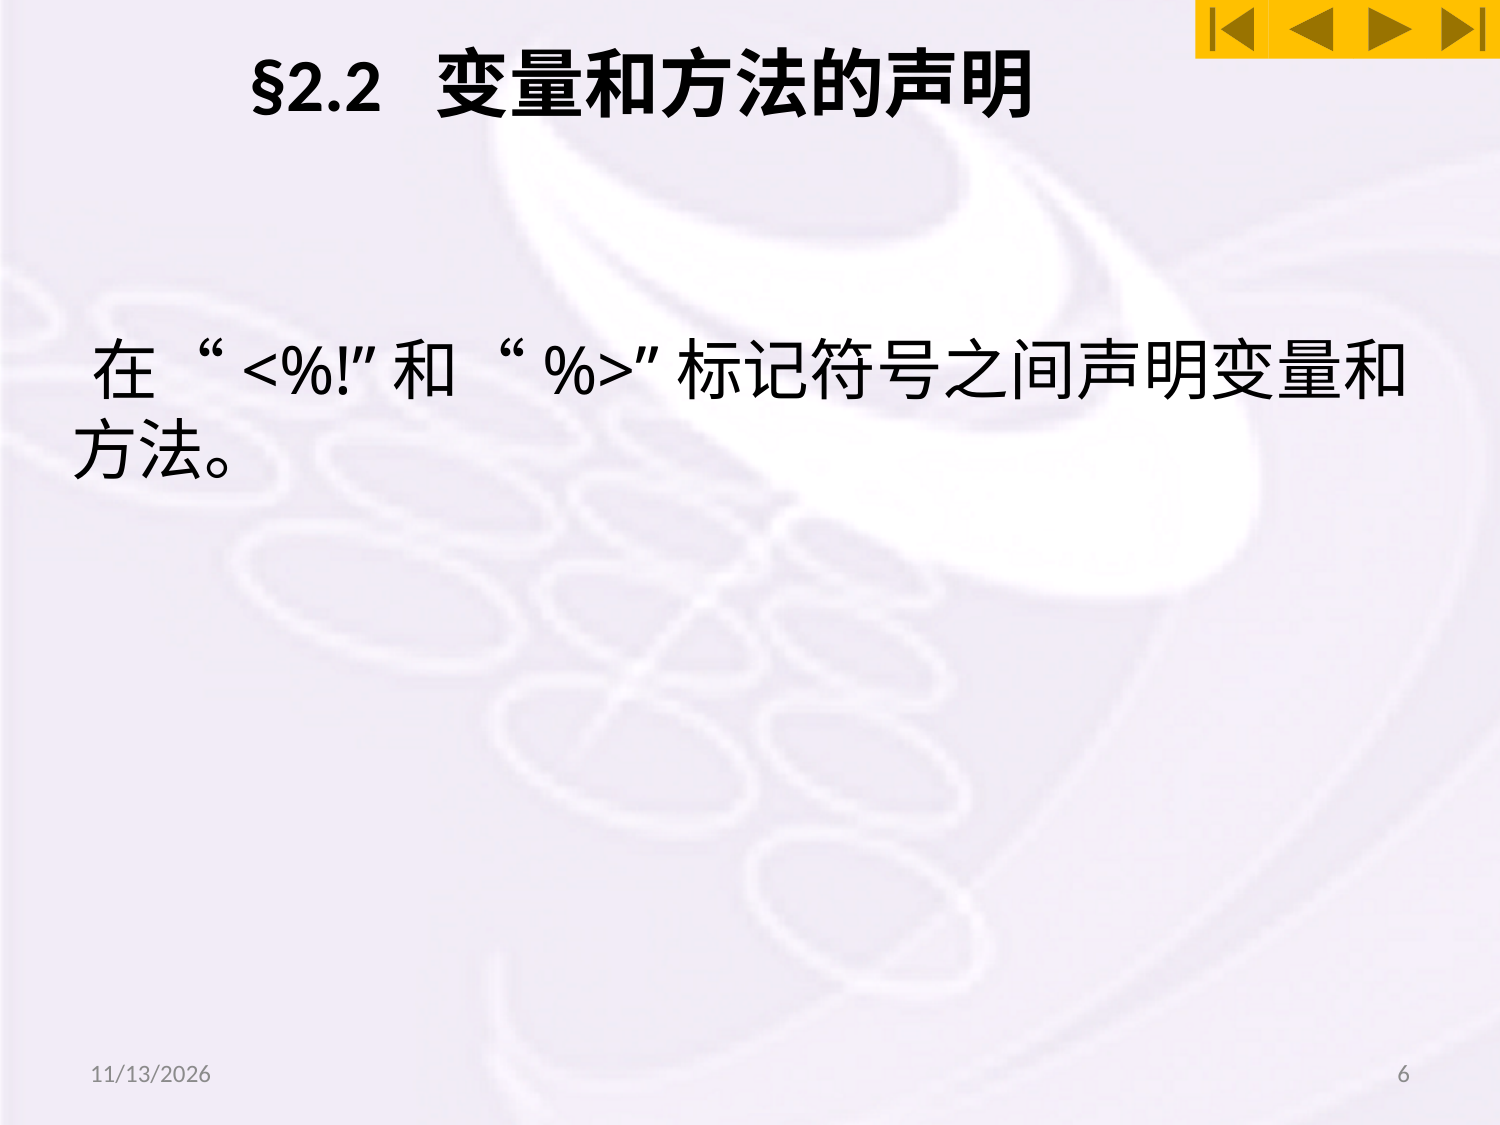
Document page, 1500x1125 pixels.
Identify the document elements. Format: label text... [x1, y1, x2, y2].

text_box 在“<%!”和“%>”标记符号之间声明变量和方法。 [0, 328, 1460, 634]
picture [0, 0, 1500, 1125]
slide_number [75, 1042, 425, 1103]
slide_number 6 [1074, 1042, 1425, 1103]
title §2.2 变量和方法的声明 [18, 24, 1266, 139]
